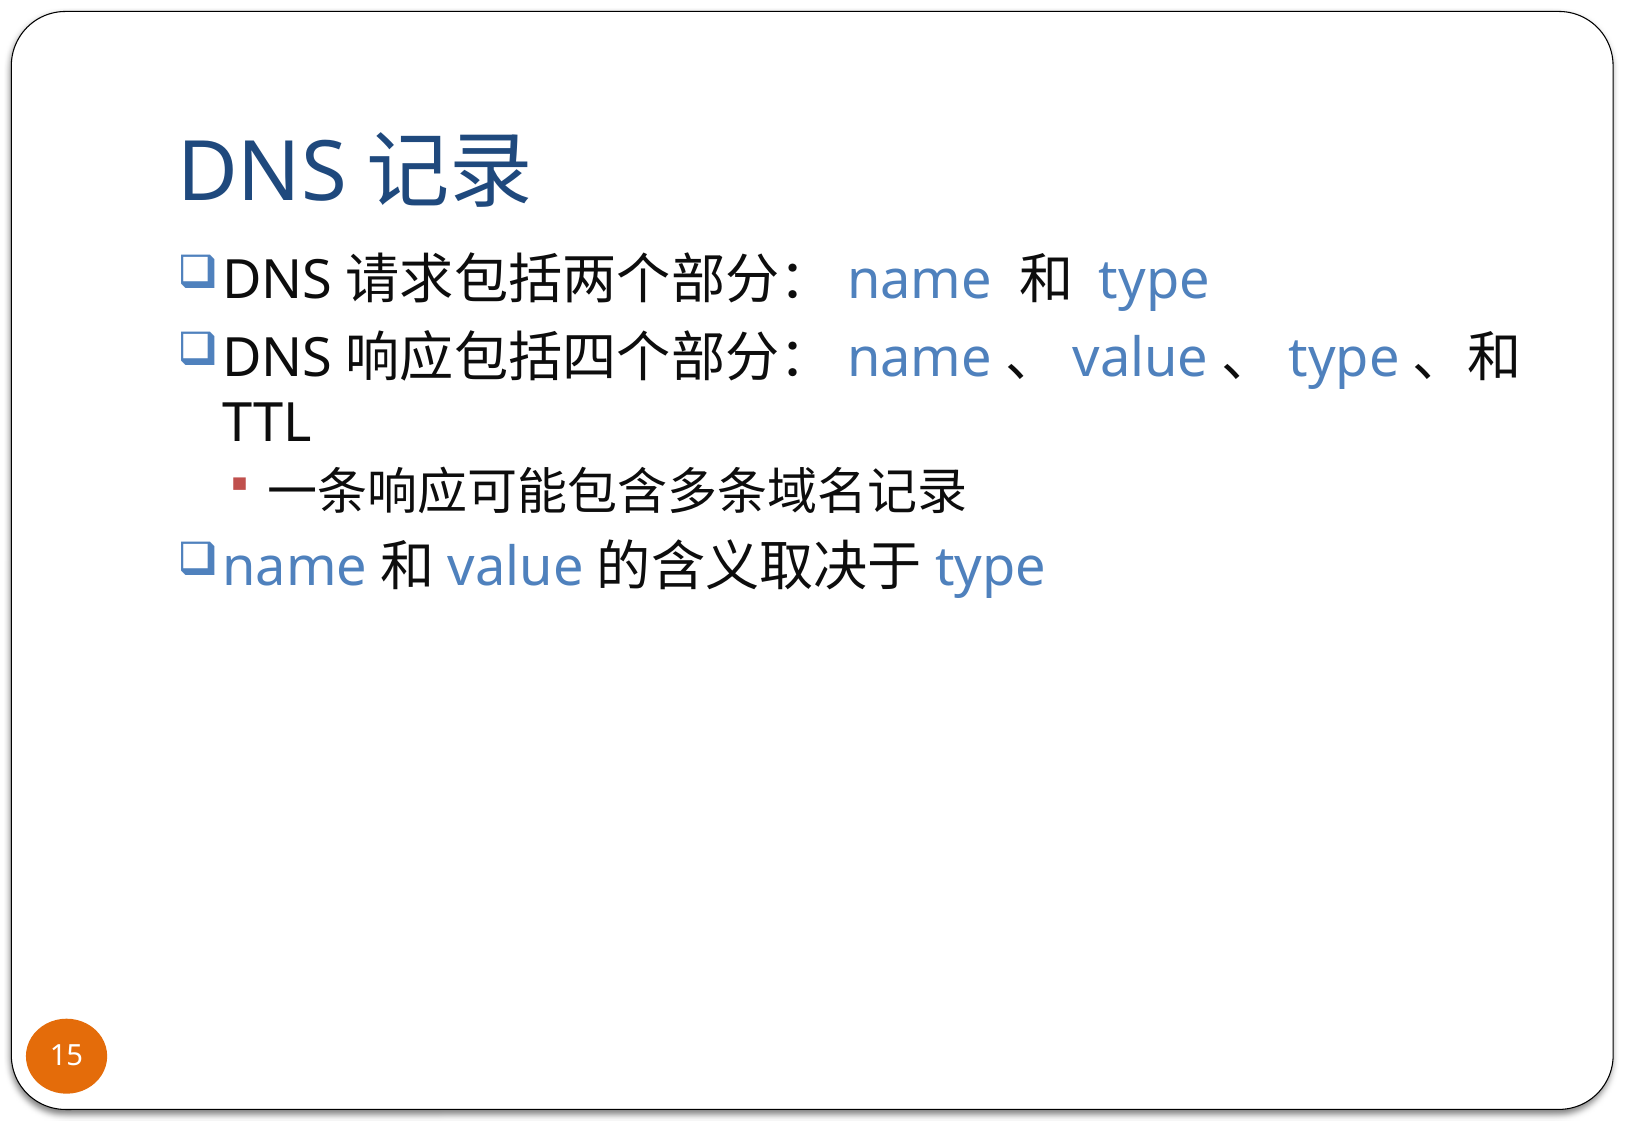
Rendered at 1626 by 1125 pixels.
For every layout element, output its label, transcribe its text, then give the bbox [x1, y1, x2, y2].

list DNS请求包括两个部分：name 和 type DNS响应包括四个部分：name、value、type、和TTL 一条响应可能包含多条域名记录 name和value的含义取决于type [162, 237, 1544, 988]
slide_number 15 [25, 1018, 108, 1094]
title DNS记录 [162, 45, 1544, 233]
